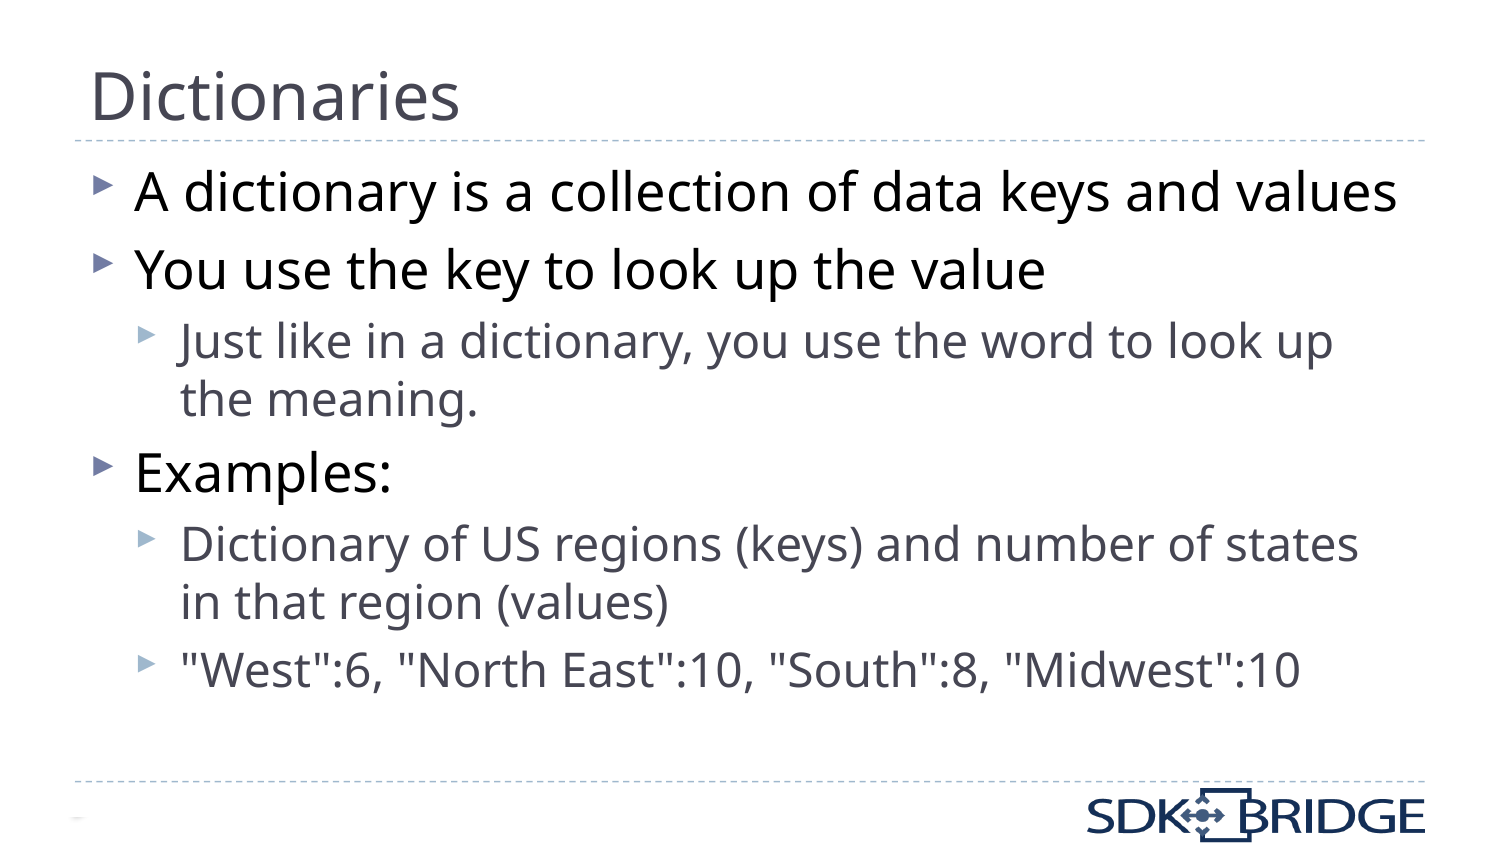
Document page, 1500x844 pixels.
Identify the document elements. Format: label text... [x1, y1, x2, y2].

title Dictionaries [75, 18, 1425, 141]
picture [1087, 788, 1425, 843]
list A dictionary is a collection of data keys and values You use the key to look up the value Just like in a dictionary, you use the word to look up the meaning. Examples: Dictionary of US regions (keys) and number of states in that region (values) "West":6, "North East":10, "South":8, "Midwest":10 [75, 150, 1425, 758]
